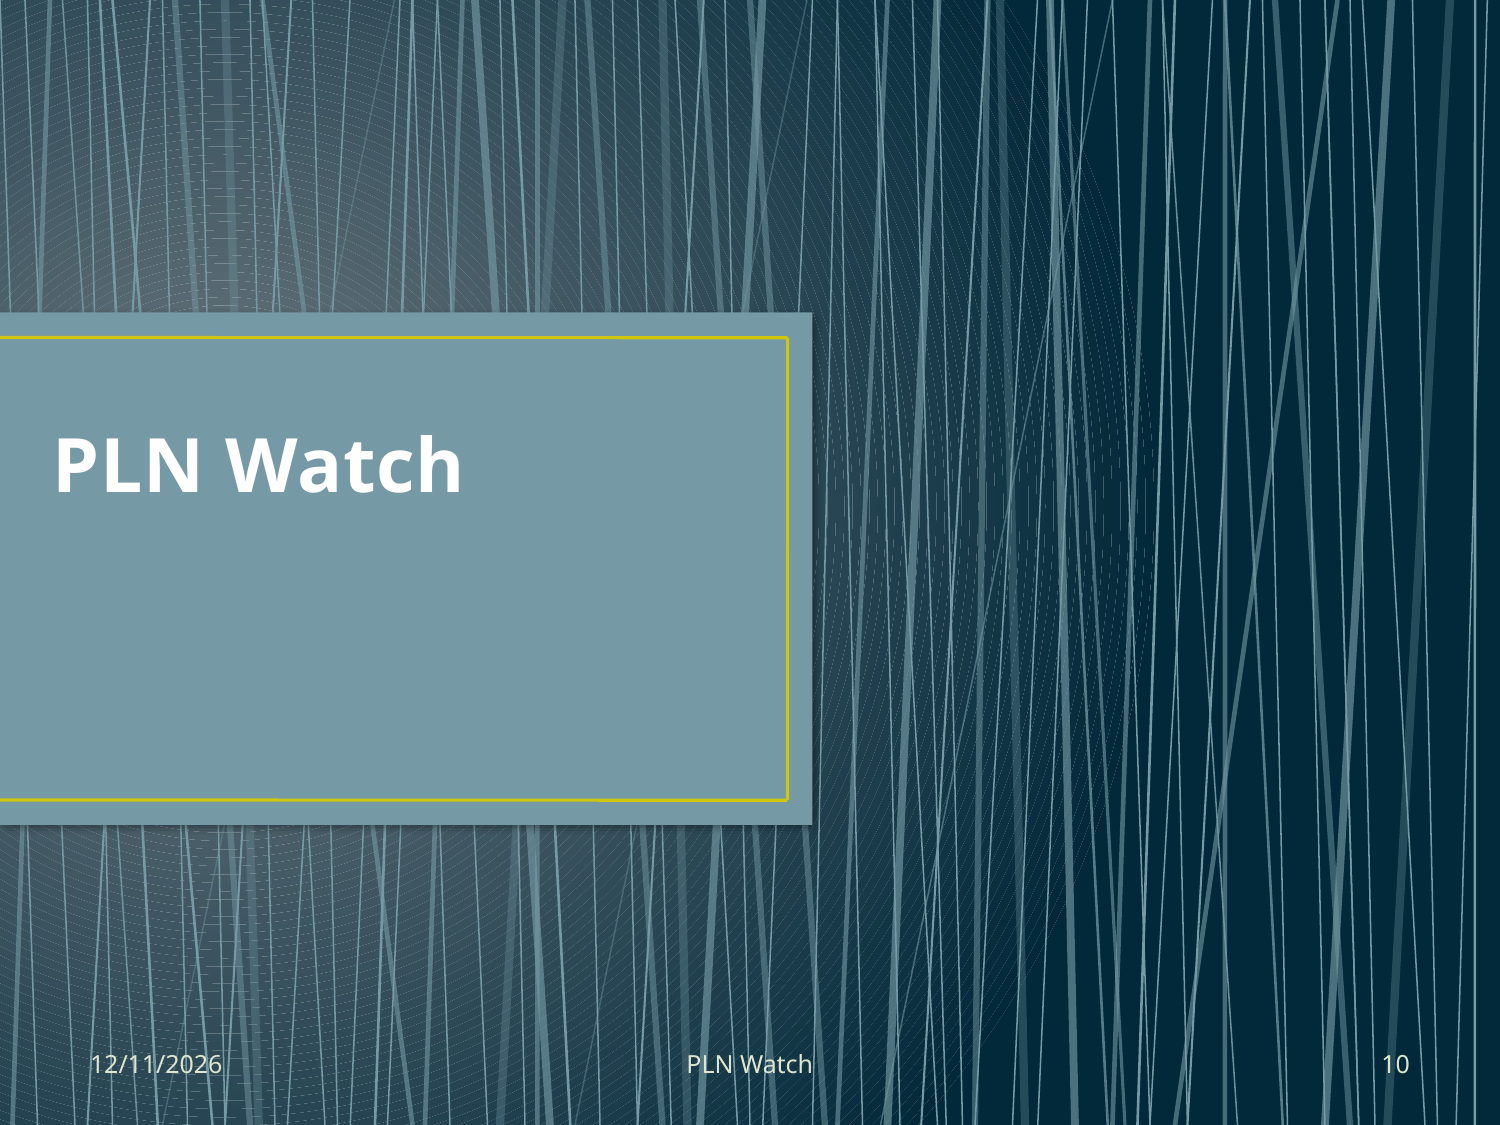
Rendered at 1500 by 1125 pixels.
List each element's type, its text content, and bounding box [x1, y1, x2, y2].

title PLN Watch [37, 349, 763, 516]
footer PLN Watch [464, 1035, 1036, 1096]
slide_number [75, 1035, 425, 1096]
slide_number 10 [1074, 1035, 1425, 1096]
